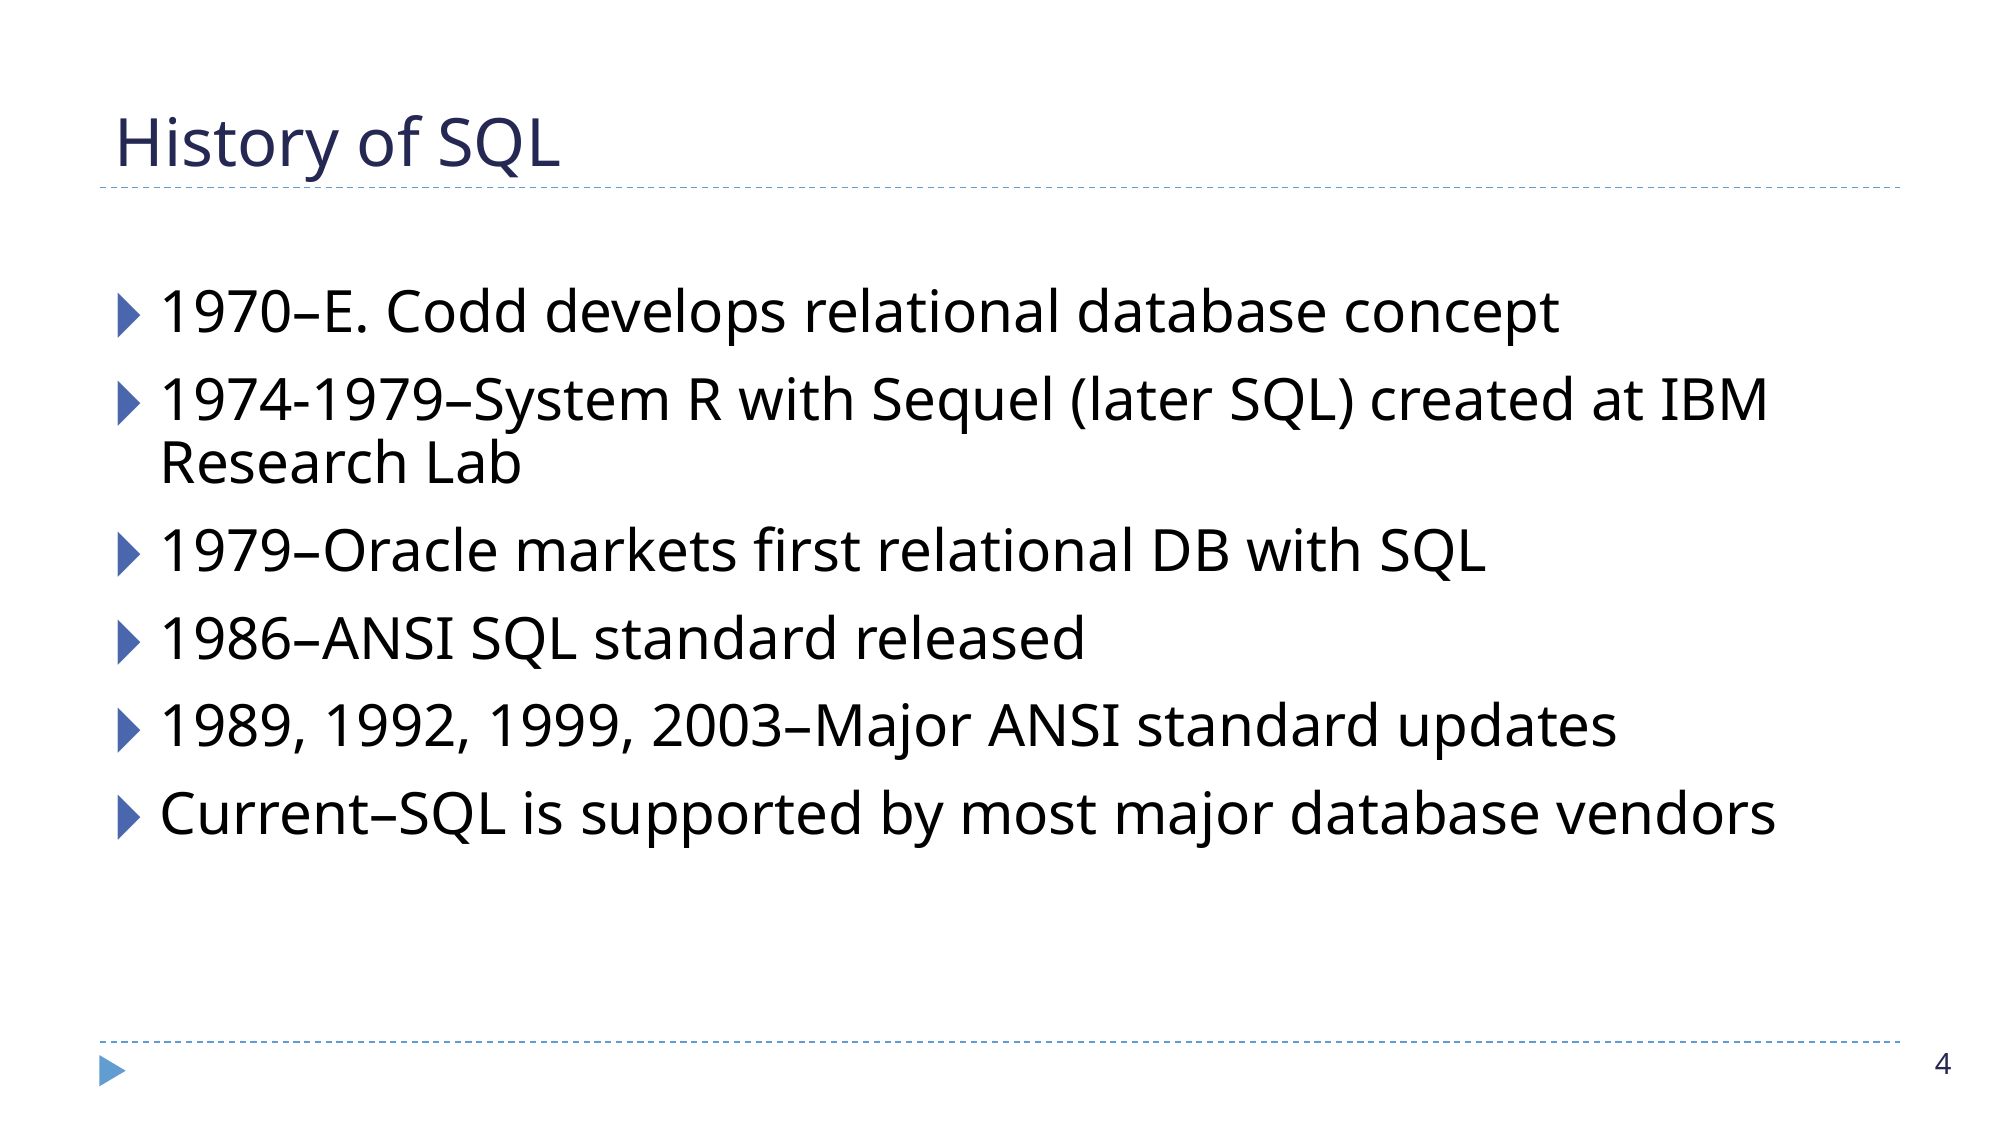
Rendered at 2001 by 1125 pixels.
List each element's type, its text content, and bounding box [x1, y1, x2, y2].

list 1970–E. Codd develops relational database concept 1974-1979–System R with Sequel (later SQL) created at IBM Research Lab 1979–Oracle markets first relational DB with SQL 1986–ANSI SQL standard released 1989, 1992, 1999, 2003–Major ANSI standard updates Current–SQL is supported by most major database vendors [99, 200, 1900, 1010]
title History of SQL [99, 24, 1900, 188]
slide_number ‹#› [1566, 1037, 1967, 1098]
